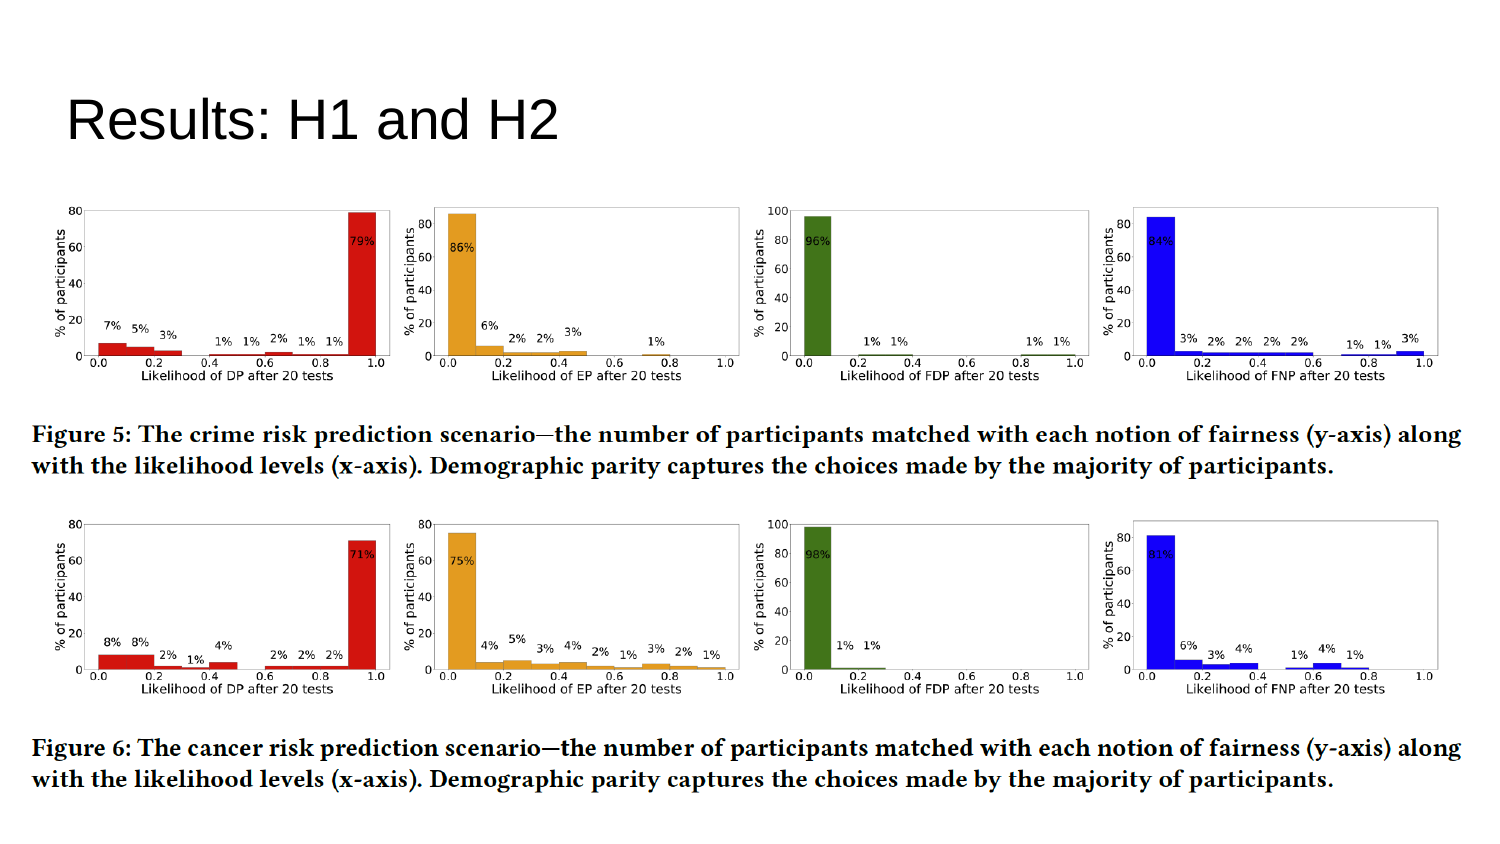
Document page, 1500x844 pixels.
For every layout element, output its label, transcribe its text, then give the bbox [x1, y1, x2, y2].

title Results: H1 and H2 [51, 72, 1449, 167]
picture [24, 191, 1476, 805]
